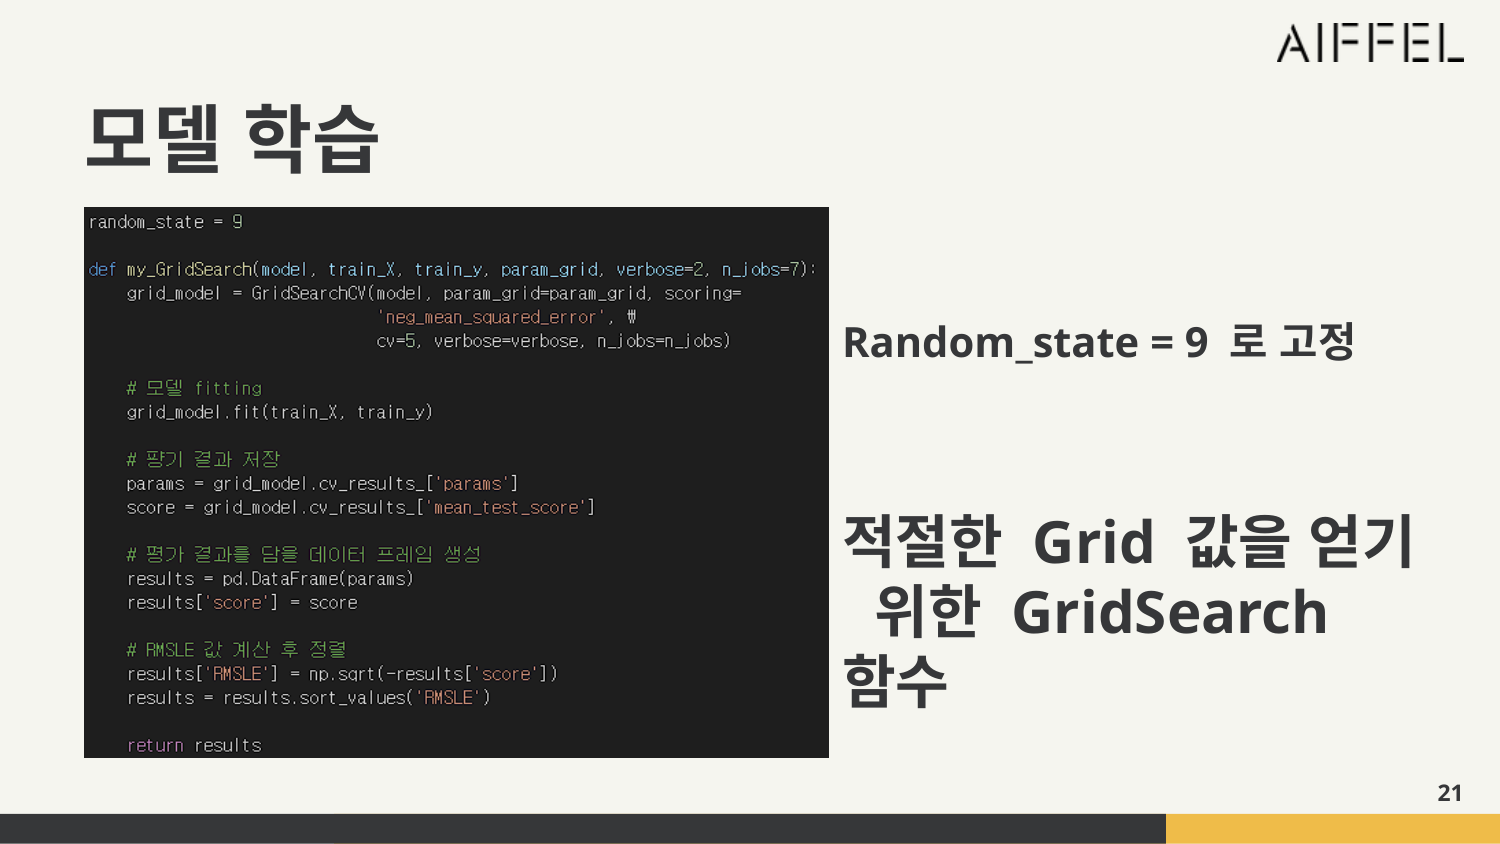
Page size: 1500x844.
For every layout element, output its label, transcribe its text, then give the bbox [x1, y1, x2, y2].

text_box Random_state = 9 로 고정 적절한 Grid 값을 얻기 위한 GridSearch 함수 [829, 207, 1463, 758]
slide_number 21 [1374, 779, 1464, 809]
title 모델 학습 [84, 56, 590, 175]
picture [1277, 23, 1464, 62]
picture [84, 207, 829, 759]
